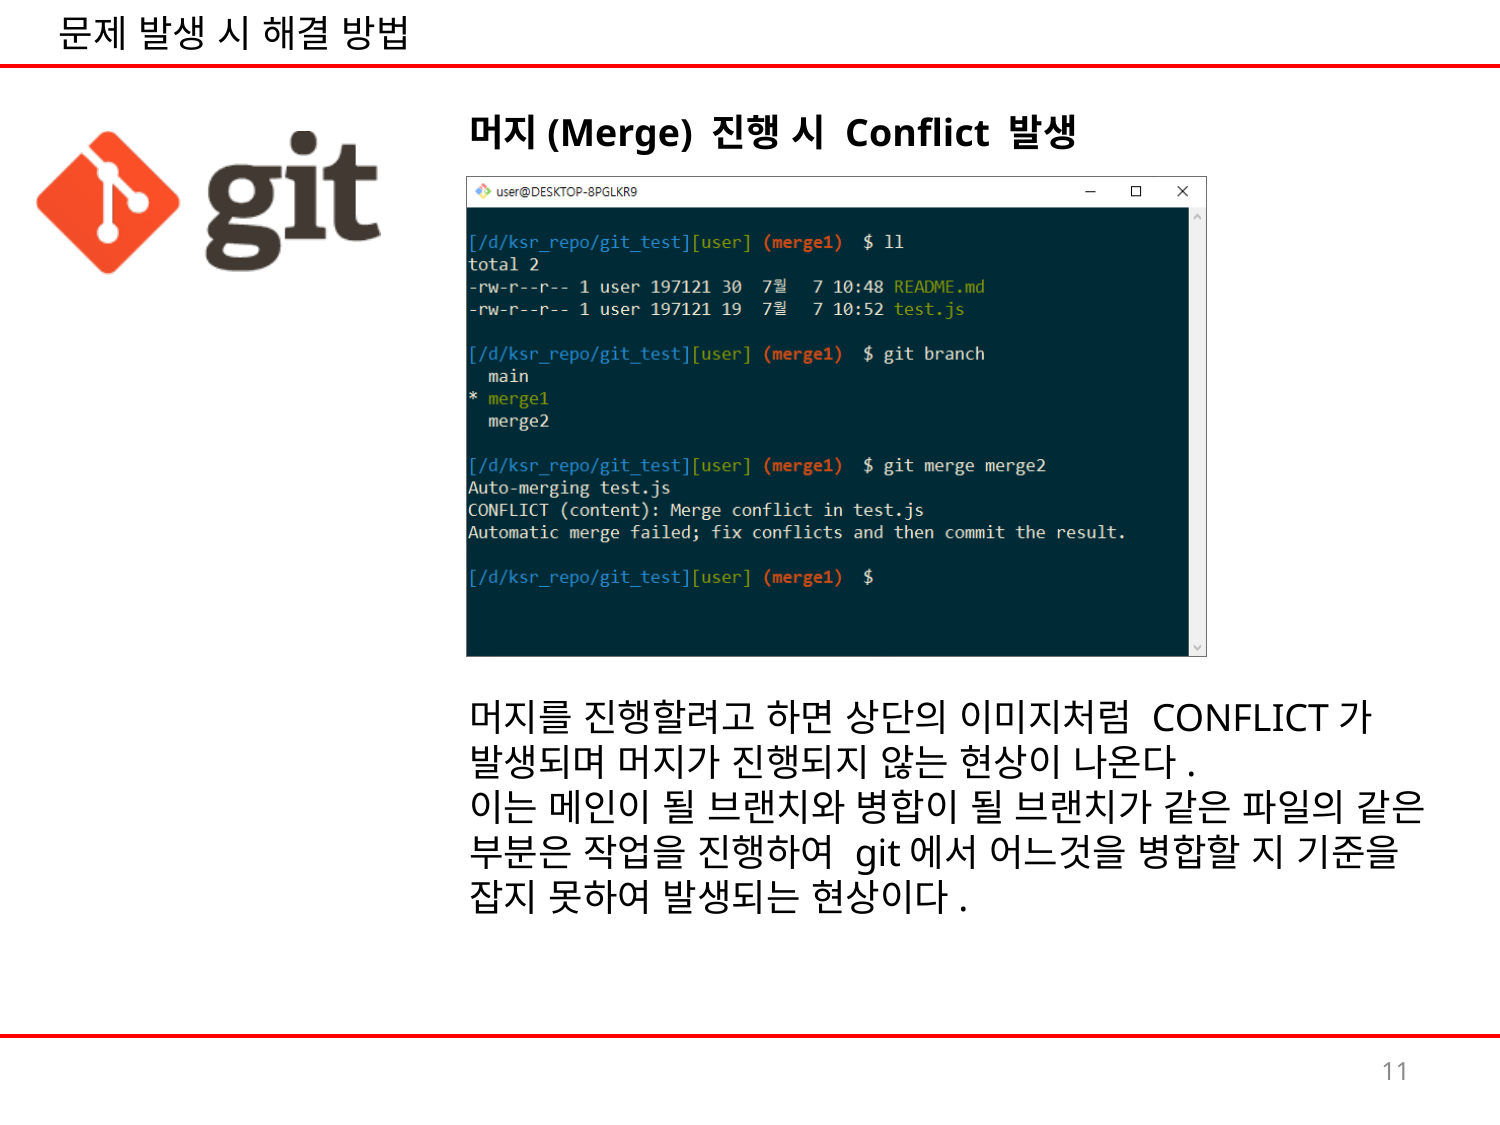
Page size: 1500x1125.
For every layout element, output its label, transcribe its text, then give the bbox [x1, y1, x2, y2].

picture [865, 569, 873, 584]
picture [703, 574, 710, 582]
picture [505, 530, 522, 538]
picture [728, 463, 736, 471]
picture [541, 485, 548, 493]
picture [541, 306, 548, 314]
picture [769, 530, 781, 538]
picture [773, 463, 822, 475]
picture [505, 396, 513, 404]
picture [765, 235, 770, 251]
picture [773, 574, 812, 586]
picture [480, 239, 485, 249]
picture [520, 485, 532, 493]
picture [480, 347, 487, 361]
slide_number 11 [1074, 1045, 1425, 1103]
picture [703, 463, 710, 471]
picture [733, 574, 740, 582]
picture [926, 530, 933, 538]
picture [703, 281, 708, 292]
picture [865, 346, 873, 361]
picture [704, 303, 708, 315]
picture [946, 306, 952, 319]
picture [1027, 526, 1039, 538]
picture [671, 504, 684, 515]
picture [643, 502, 648, 513]
picture [865, 526, 882, 538]
picture [562, 502, 567, 514]
picture [765, 346, 770, 363]
text_box 머지(Merge) 진행 시 Conflict 발생 머지를 진행할려고 하면 상단의 이미지처럼 CONFLICT가 발생되며 머지가 진행되지 않는 현상이 나온다. 이는 메인이 될 브랜치와 병합이 될 브랜치가 같은 파일의 같은 부분은 작업을 진행하여 git에서 어느것을 병합할 지 기준을 잡지 못하여 발생되는 현상이다. [454, 101, 1459, 927]
picture [1088, 530, 1095, 538]
picture [571, 351, 583, 363]
picture [632, 306, 639, 314]
picture [824, 460, 832, 471]
picture [500, 236, 506, 249]
picture [727, 281, 736, 292]
picture [501, 459, 507, 472]
picture [489, 418, 502, 426]
picture [844, 304, 848, 314]
picture [748, 507, 756, 515]
picture [803, 239, 812, 252]
picture [510, 347, 517, 359]
picture [925, 463, 938, 471]
picture [724, 303, 728, 315]
picture [586, 507, 594, 515]
picture [765, 281, 772, 292]
picture [480, 284, 498, 292]
picture [911, 530, 918, 538]
picture [571, 463, 583, 475]
picture [510, 571, 516, 582]
picture [824, 236, 832, 248]
picture [765, 569, 770, 586]
picture [773, 351, 822, 363]
picture [824, 348, 832, 359]
picture [571, 485, 578, 493]
picture [489, 373, 502, 381]
picture [728, 351, 741, 359]
picture [895, 281, 907, 292]
picture [480, 574, 485, 584]
picture [531, 260, 537, 270]
picture [813, 574, 822, 582]
picture [36, 130, 381, 276]
picture [734, 530, 740, 538]
picture [485, 504, 502, 515]
picture [766, 303, 771, 314]
picture [489, 396, 502, 404]
picture [941, 463, 949, 471]
picture [965, 280, 983, 292]
picture [813, 239, 822, 248]
picture [1013, 463, 1019, 475]
picture [471, 392, 477, 399]
picture [480, 462, 485, 472]
picture [480, 306, 498, 314]
picture [931, 351, 939, 359]
picture [582, 303, 586, 315]
picture [733, 239, 740, 247]
picture [582, 281, 586, 292]
picture [510, 459, 517, 471]
picture [500, 571, 506, 584]
picture [961, 530, 984, 538]
picture [836, 569, 841, 586]
picture [703, 351, 710, 359]
picture [776, 302, 786, 314]
picture [855, 530, 862, 538]
picture [1038, 461, 1044, 471]
picture [693, 507, 700, 515]
picture [836, 458, 841, 475]
picture [472, 527, 487, 538]
picture [867, 281, 883, 292]
picture [570, 530, 583, 538]
picture [642, 530, 649, 538]
picture [915, 281, 927, 292]
picture [849, 281, 853, 292]
picture [865, 234, 872, 250]
picture [469, 482, 482, 493]
text_box 문제 발생 시 해결 방법 [44, 2, 427, 63]
picture [489, 347, 497, 359]
picture [824, 571, 832, 582]
picture [702, 507, 710, 519]
picture [541, 284, 548, 292]
picture [694, 281, 700, 292]
picture [1002, 463, 1010, 471]
picture [765, 458, 770, 474]
picture [865, 458, 873, 473]
picture [500, 347, 507, 361]
picture [836, 234, 841, 251]
picture [930, 281, 948, 292]
picture [592, 572, 597, 583]
picture [466, 176, 1208, 658]
picture [510, 236, 516, 247]
picture [986, 463, 999, 471]
picture [516, 396, 532, 408]
picture [836, 346, 841, 363]
picture [773, 239, 801, 248]
picture [592, 236, 598, 249]
picture [652, 281, 657, 292]
picture [776, 279, 786, 292]
picture [576, 574, 582, 581]
picture [844, 281, 848, 292]
picture [1022, 463, 1029, 470]
picture [591, 349, 597, 361]
picture [703, 239, 710, 248]
picture [653, 303, 657, 315]
